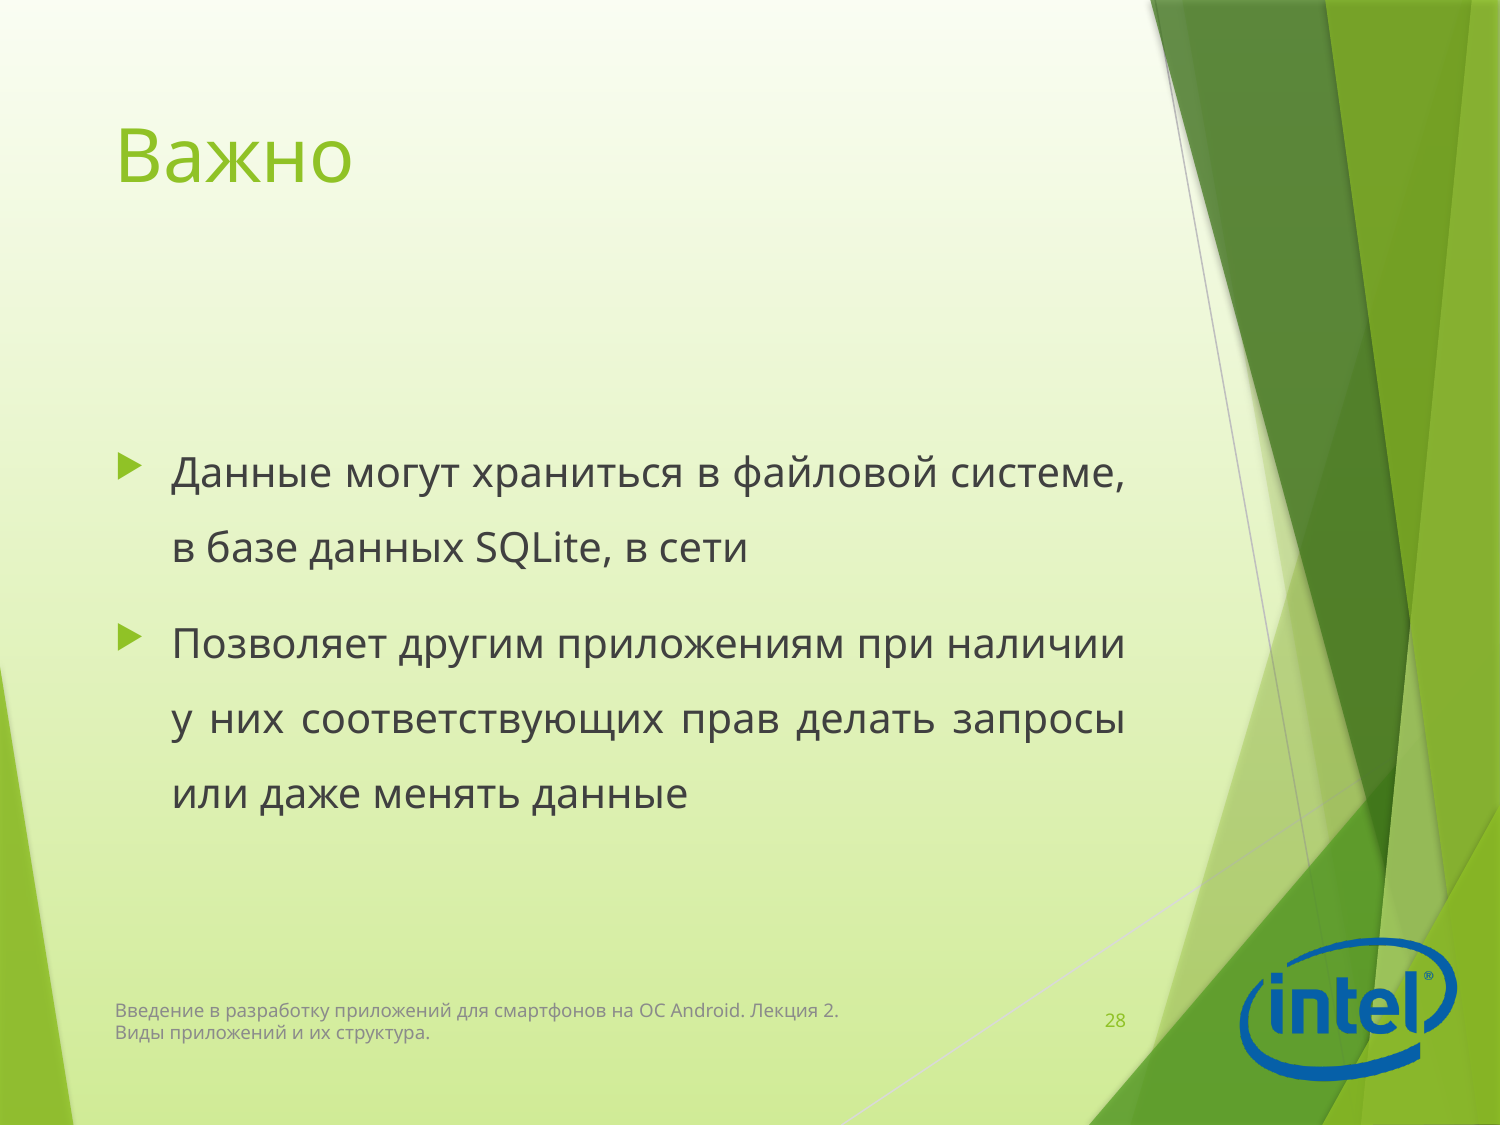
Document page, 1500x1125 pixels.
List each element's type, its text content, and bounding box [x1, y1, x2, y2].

footer Введение в разработку приложений для смартфонов на ОС Android. Лекция 2. Виды приложений и их структура. [99, 991, 859, 1051]
slide_number 28 [1057, 991, 1142, 1051]
title Важно [99, 99, 1142, 211]
picture [1195, 893, 1500, 1125]
list Данные могут храниться в файловой системе, в базе данных SQLite, в сети Позволяет другим приложениям при наличии у них соответствующих прав делать запросы или даже менять данные [99, 246, 1142, 991]
